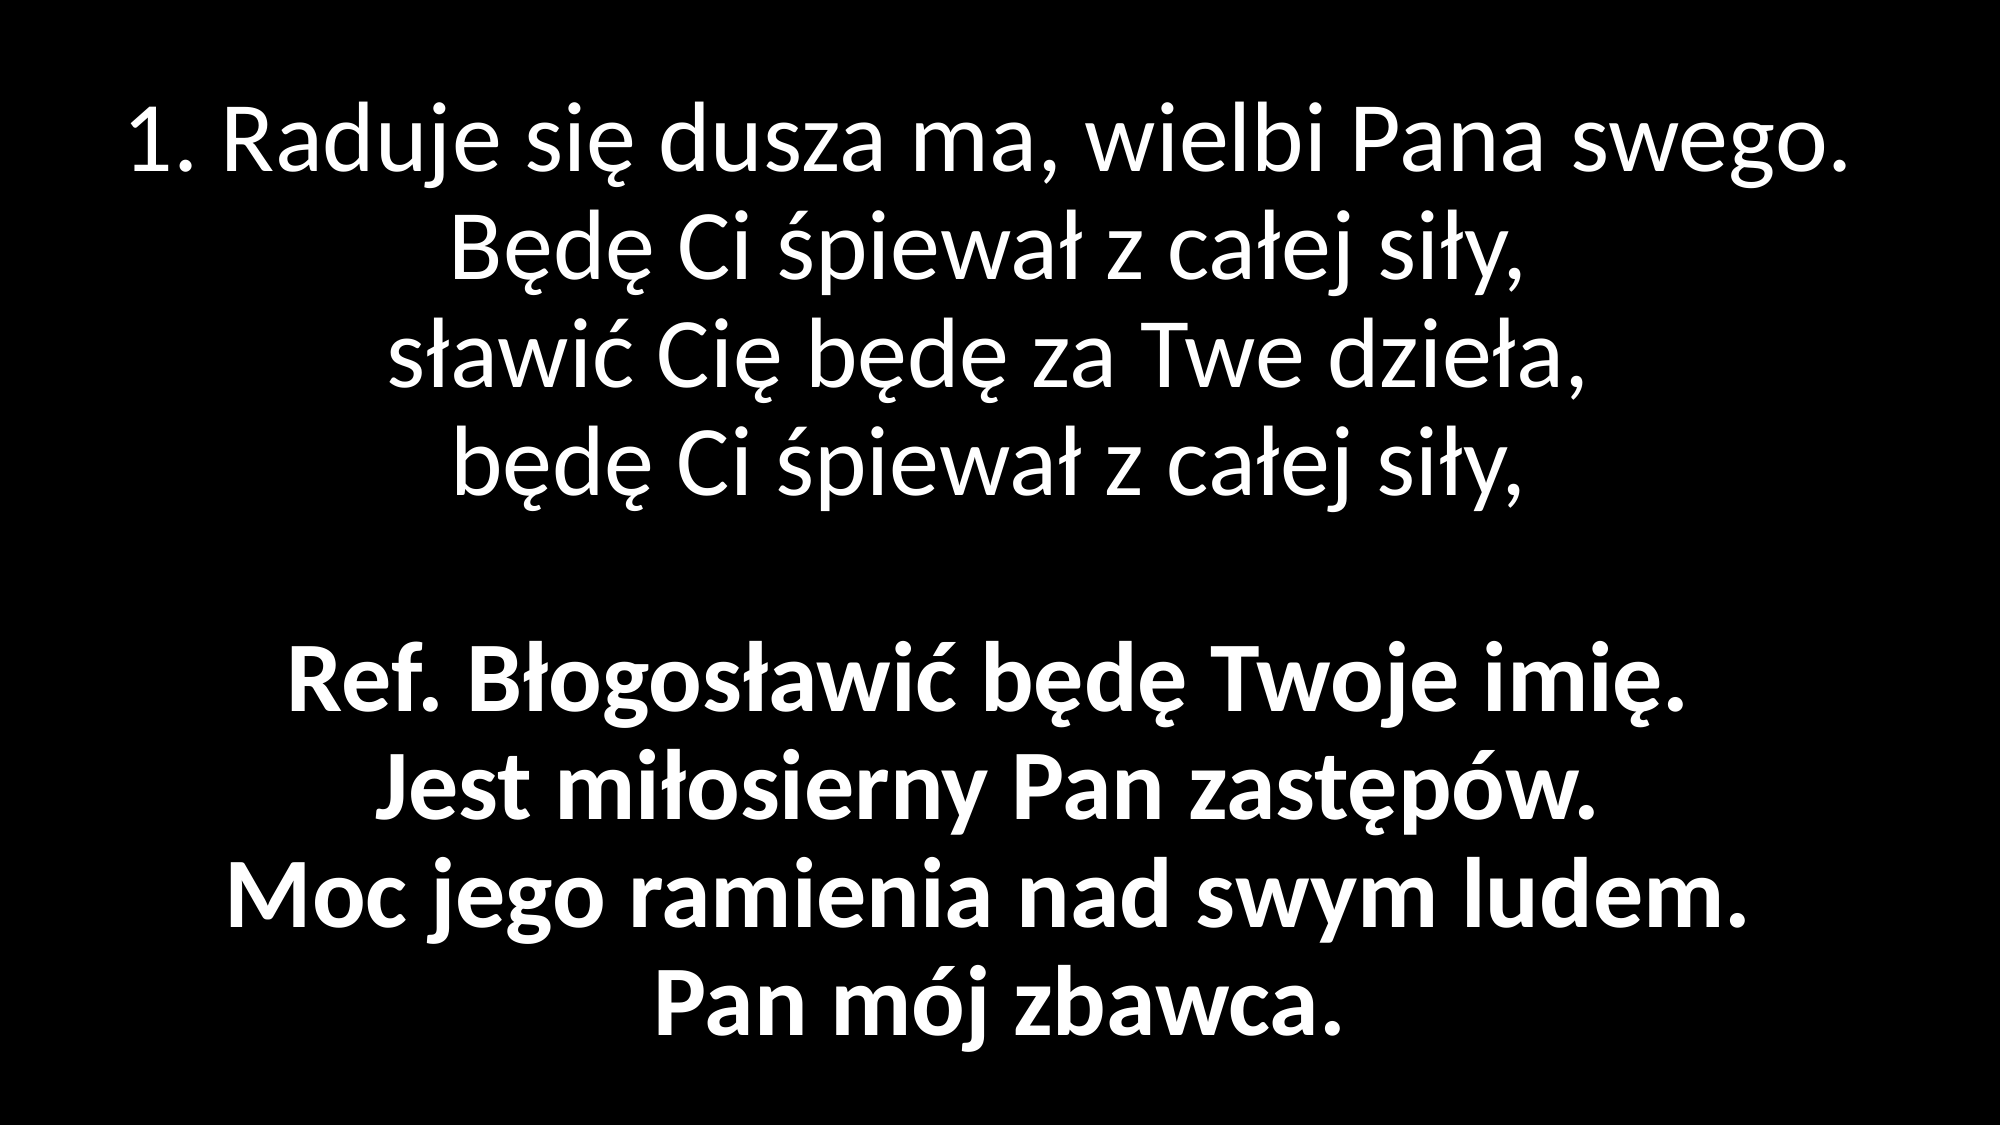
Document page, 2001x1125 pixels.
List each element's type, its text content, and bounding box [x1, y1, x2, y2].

title 1. Raduje się dusza ma, wielbi Pana swego. Będę Ci śpiewał z całej siły, sławić Cię będę za Twe dzieła, będę Ci śpiewał z całej siły, Ref. Błogosławić będę Twoje imię. Jest miłosierny Pan zastępów. Moc jego ramienia nad swym ludem. Pan mój zbawca. [0, 8, 2000, 1125]
